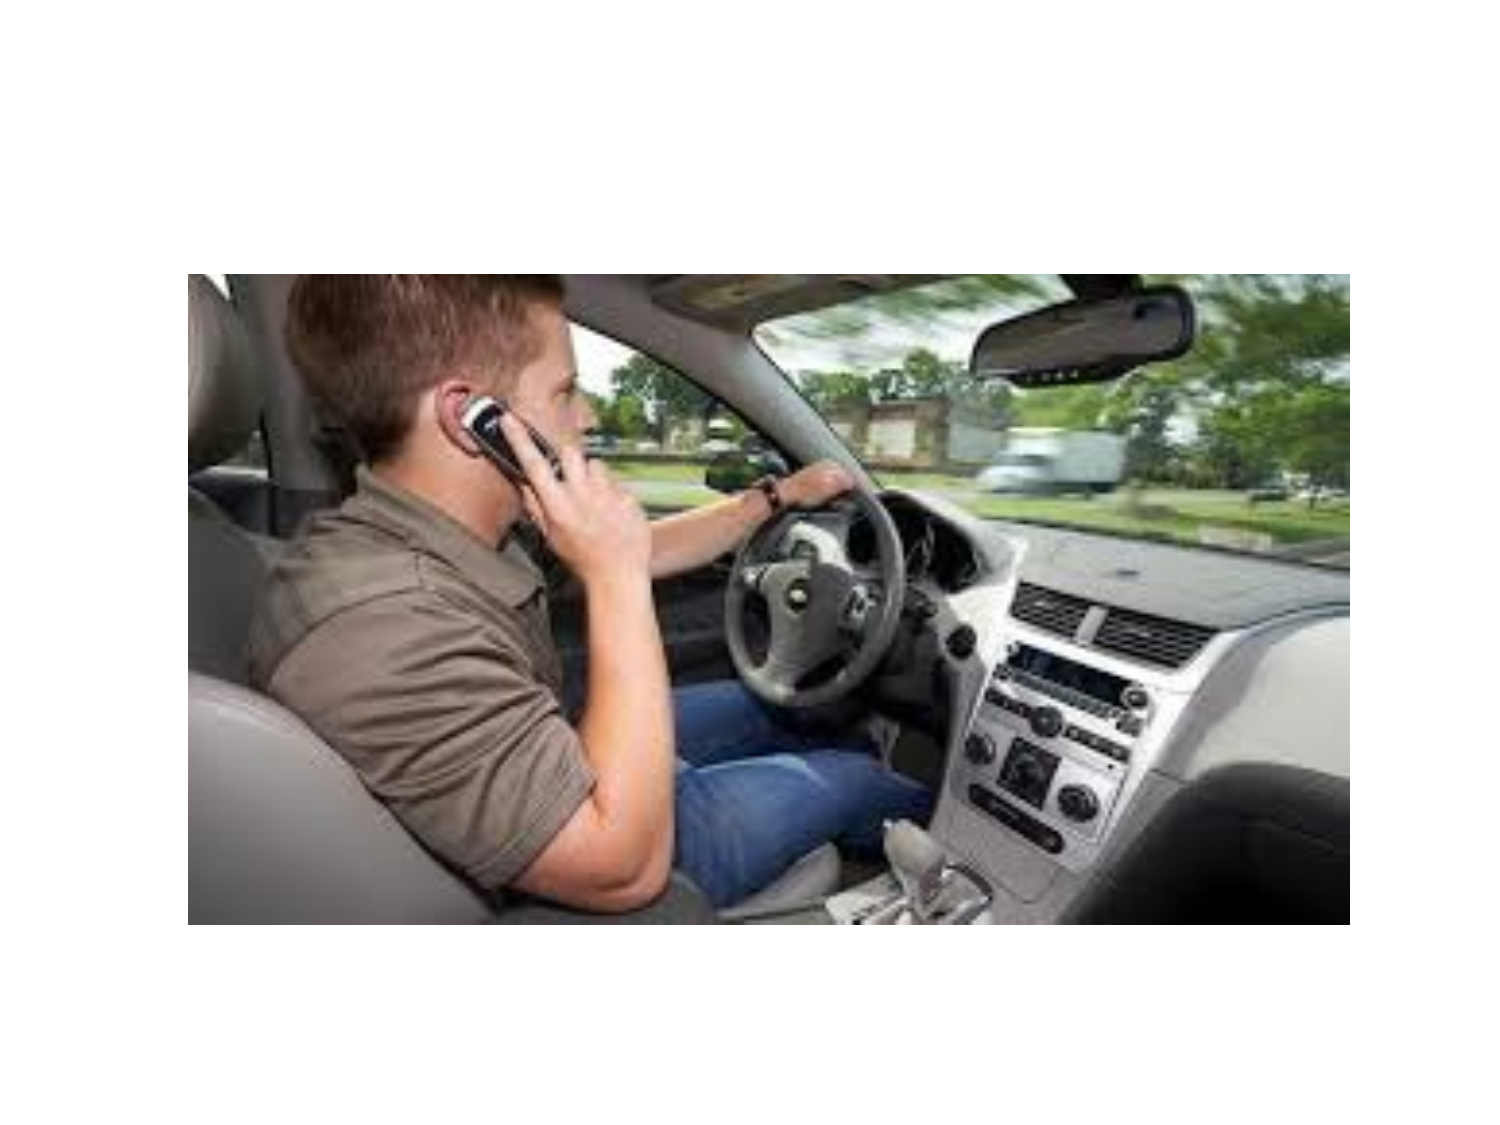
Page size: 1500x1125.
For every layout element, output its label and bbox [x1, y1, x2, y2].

list [188, 274, 1350, 926]
